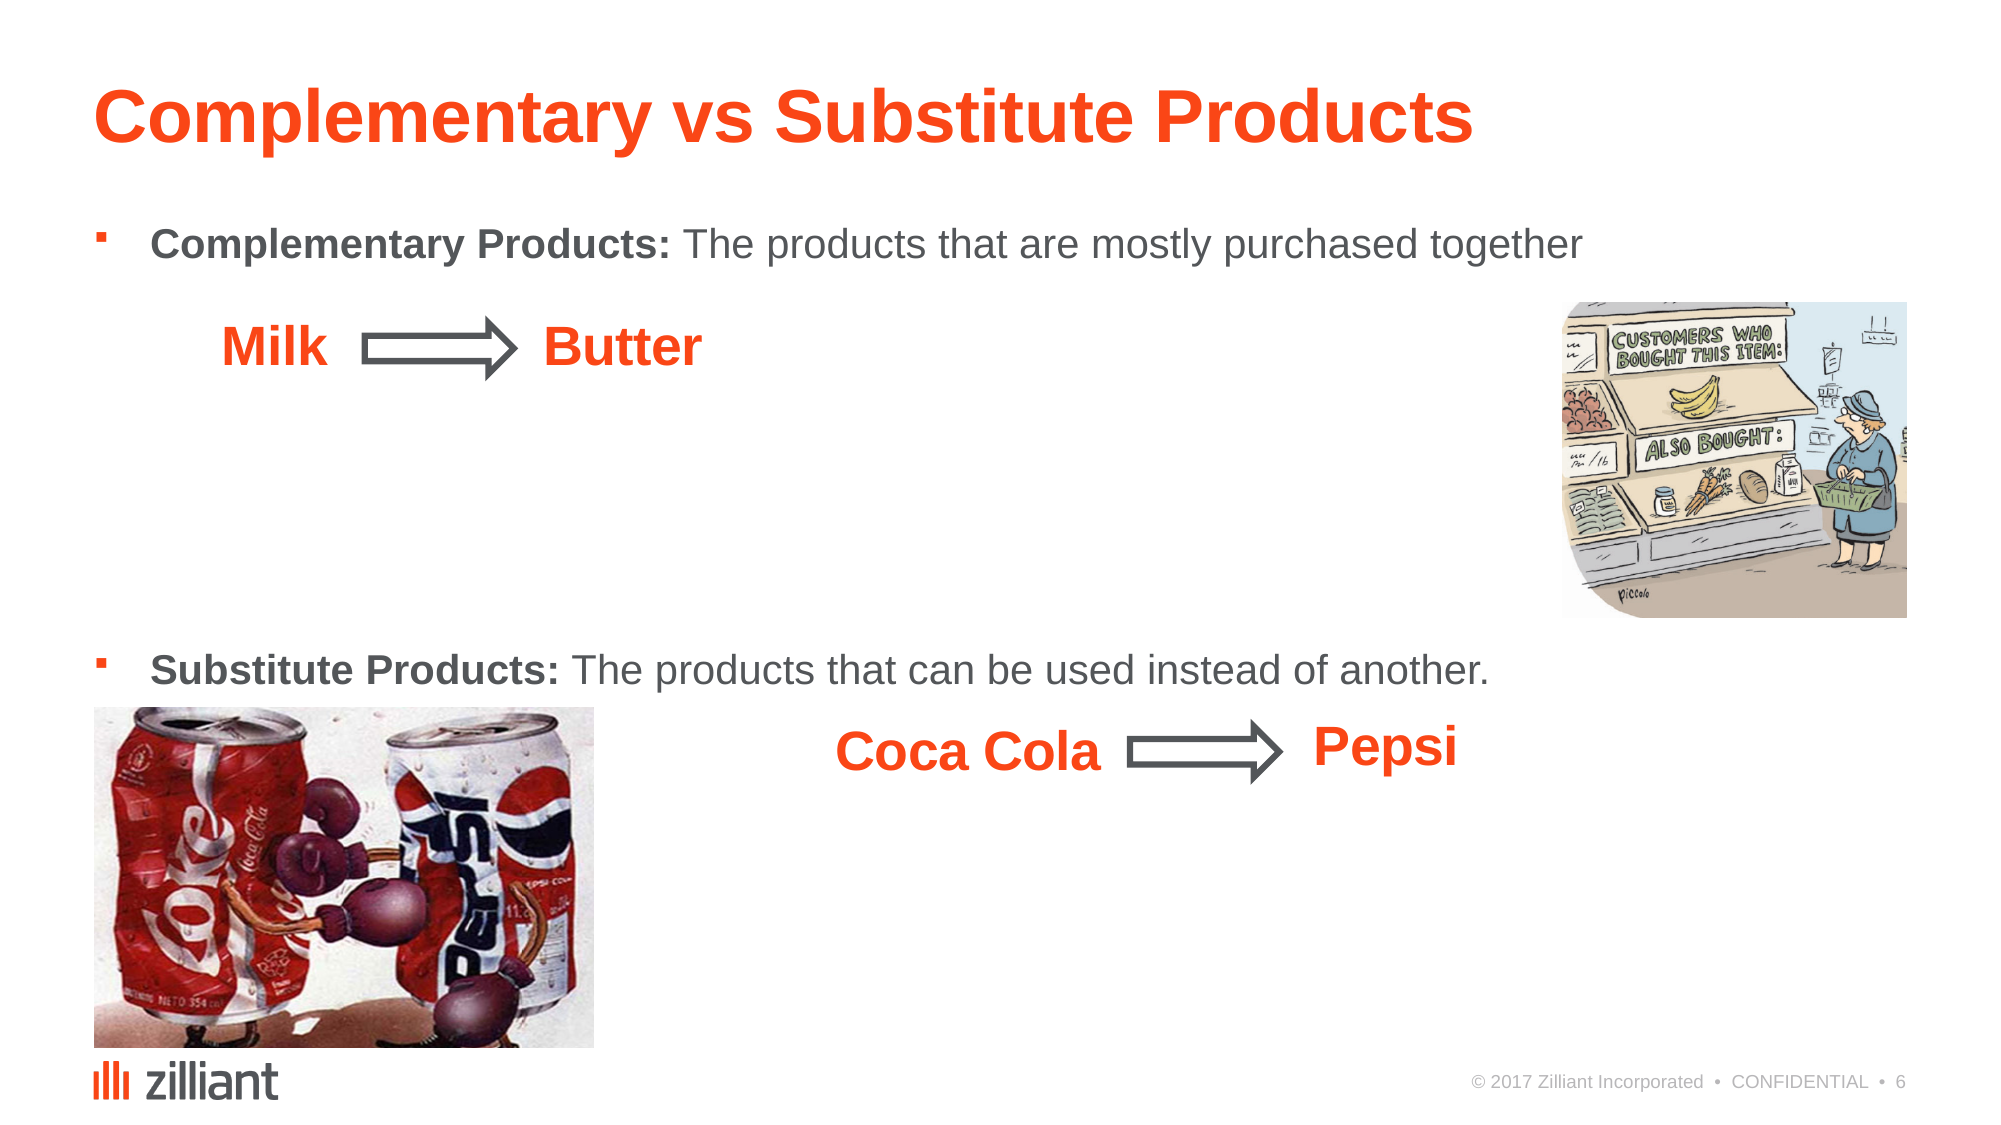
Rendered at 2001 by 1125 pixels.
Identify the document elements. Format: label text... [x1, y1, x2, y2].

picture [94, 707, 594, 1048]
list Complementary Products: The products that are mostly purchased together Substitute Products: The products that can be used instead of another. [93, 257, 1907, 951]
text_box Butter [528, 302, 719, 384]
text_box Coca Cola [820, 707, 1117, 790]
title Complementary vs Substitute Products [93, 67, 1907, 257]
text_box Pepsi [1299, 702, 1475, 784]
text_box [363, 320, 516, 377]
picture [1562, 302, 1907, 619]
text_box Milk [207, 302, 343, 384]
text_box [1128, 723, 1281, 780]
